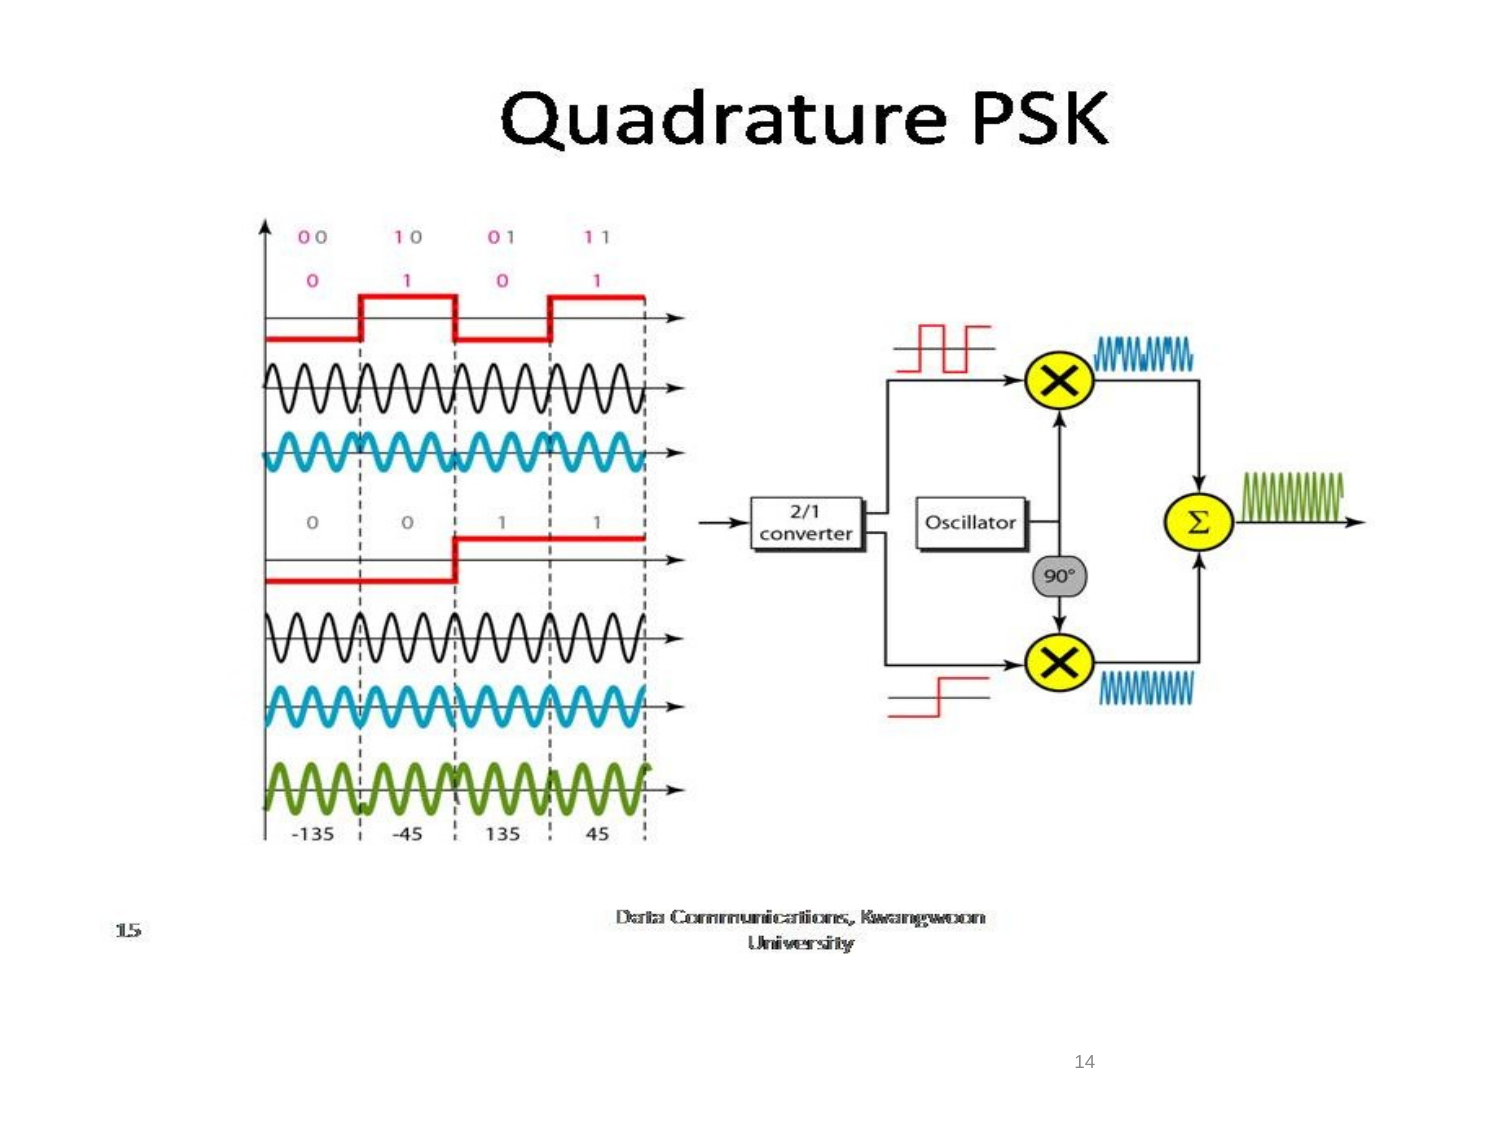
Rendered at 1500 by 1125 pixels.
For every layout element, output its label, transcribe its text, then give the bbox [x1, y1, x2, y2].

text_box [99, 82, 1375, 955]
slide_number ‹#› [1059, 1042, 1397, 1103]
title [75, 50, 1425, 188]
